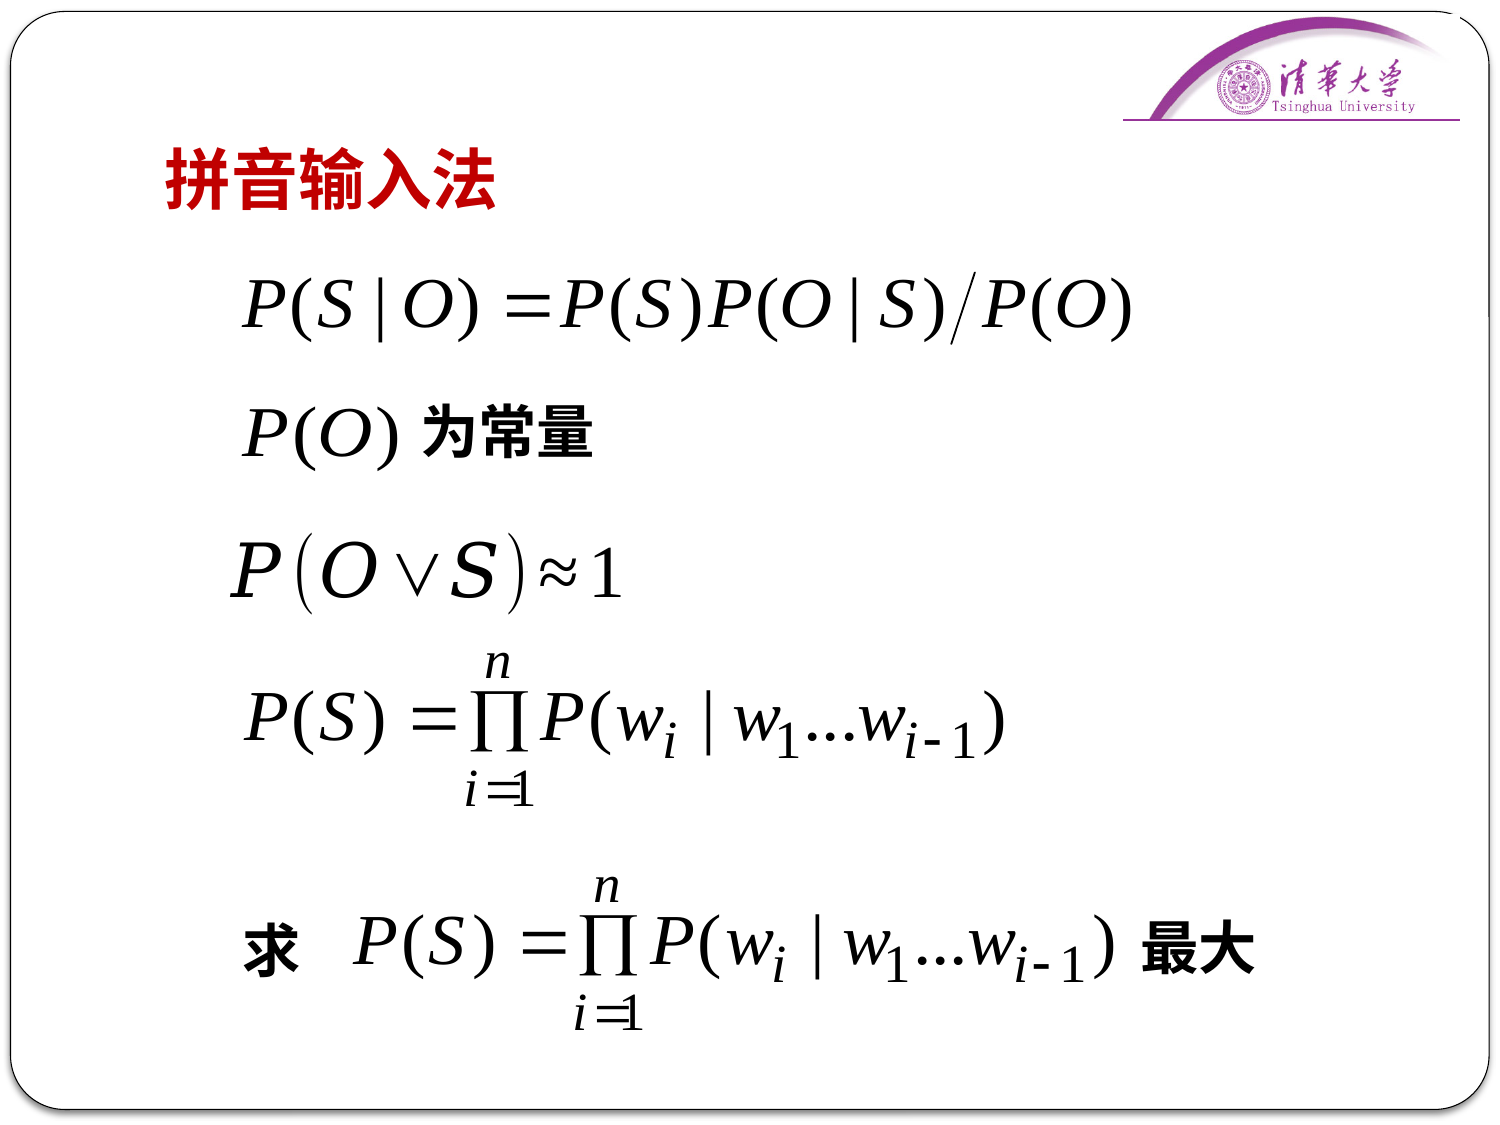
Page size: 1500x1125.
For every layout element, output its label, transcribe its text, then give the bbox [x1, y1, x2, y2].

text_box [233, 262, 1143, 353]
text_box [1130, 902, 1274, 993]
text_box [233, 386, 612, 482]
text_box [235, 628, 1016, 816]
title 拼音输入法 [150, 45, 1425, 233]
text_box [226, 902, 339, 993]
picture [1123, 14, 1460, 121]
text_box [344, 852, 1125, 1040]
